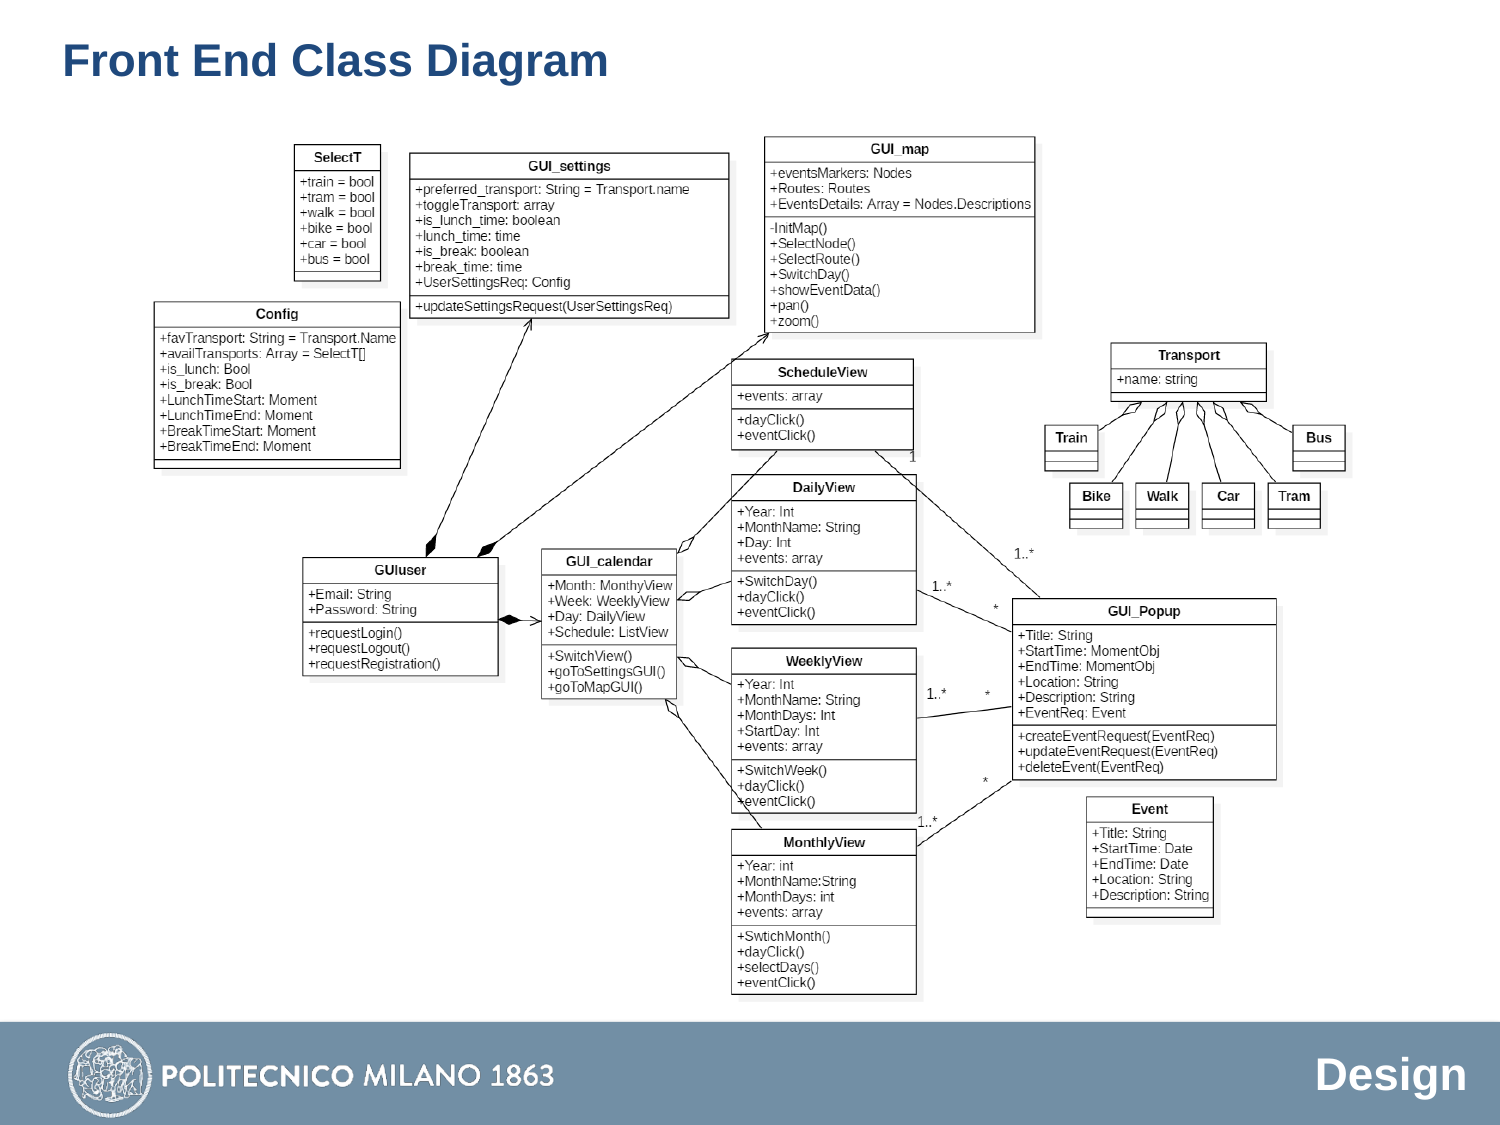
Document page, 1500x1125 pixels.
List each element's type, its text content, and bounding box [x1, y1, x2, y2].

text_box Design [47, 1037, 1483, 1112]
picture [62, 1112, 561, 1122]
title Front End Class Diagram [47, 22, 1455, 161]
picture [62, 1027, 561, 1037]
picture [126, 119, 1374, 1006]
